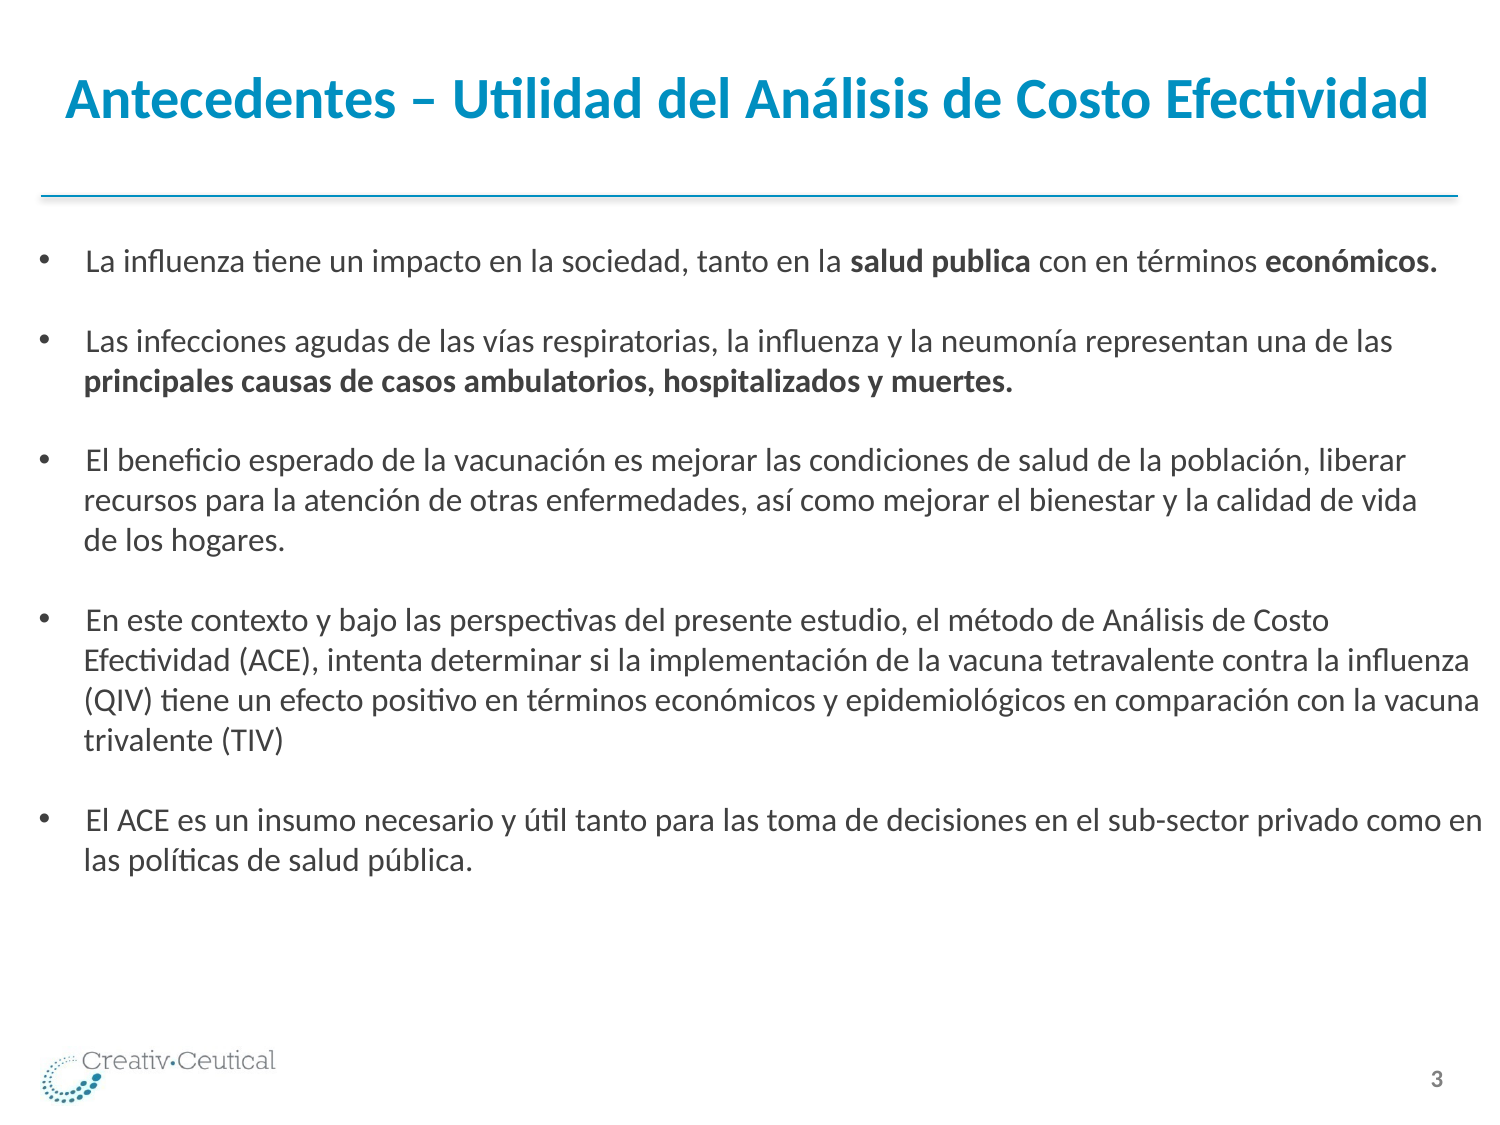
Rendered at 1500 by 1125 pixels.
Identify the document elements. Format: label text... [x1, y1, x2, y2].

slide_number 3 [1425, 1062, 1461, 1093]
title Antecedentes – Utilidad del Análisis de Costo Efectividad [64, 60, 1500, 131]
text_box La influenza tiene un impacto en la sociedad, tanto en la salud publica con en términos económicos. Las infecciones agudas de las vías respiratorias, la influenza y la neumonía representan una de las principales causas de casos ambulatorios, hospitalizados y muertes. El beneficio esperado de la vacunación es mejorar las condiciones de salud de la población, liberar recursos para la atención de otras enfermedades, así como mejorar el bienestar y la calidad de vida de los hogares. En este contexto y bajo las perspectivas del presente estudio, el método de Análisis de Costo Efectividad (ACE), intenta determinar si la implementación de la vacuna tetravalente contra la influenza (QIV) tiene un efecto positivo en términos económicos y epidemiológicos en comparación con la vacuna trivalente (TIV) El ACE es un insumo necesario y útil tanto para las toma de decisiones en el sub-sector privado como en las políticas de salud pública. [24, 231, 1500, 926]
picture [40, 1046, 277, 1106]
